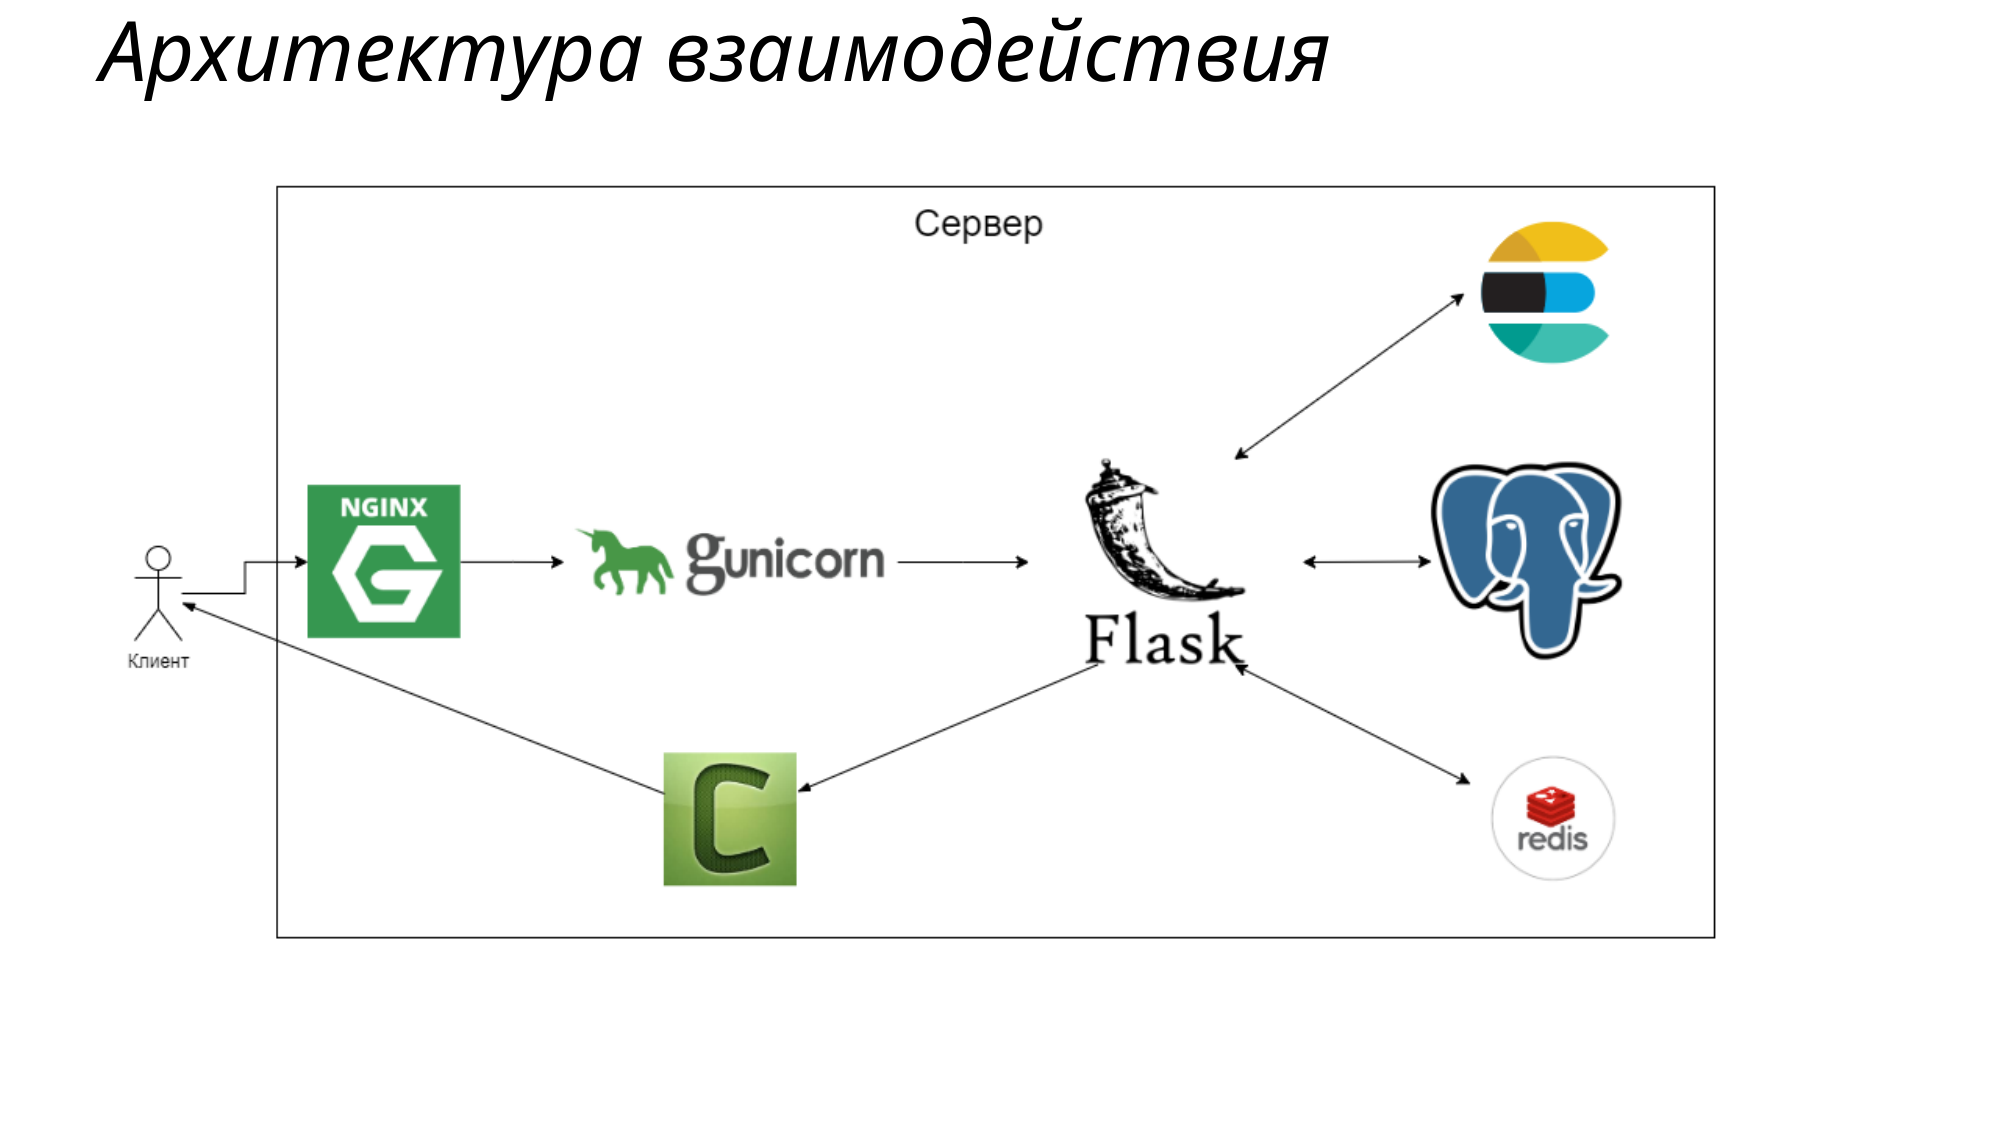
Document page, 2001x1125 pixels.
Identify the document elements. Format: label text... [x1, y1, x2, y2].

picture [49, 108, 1950, 1017]
text_box Архитектура взаимодействия [100, 0, 2000, 93]
